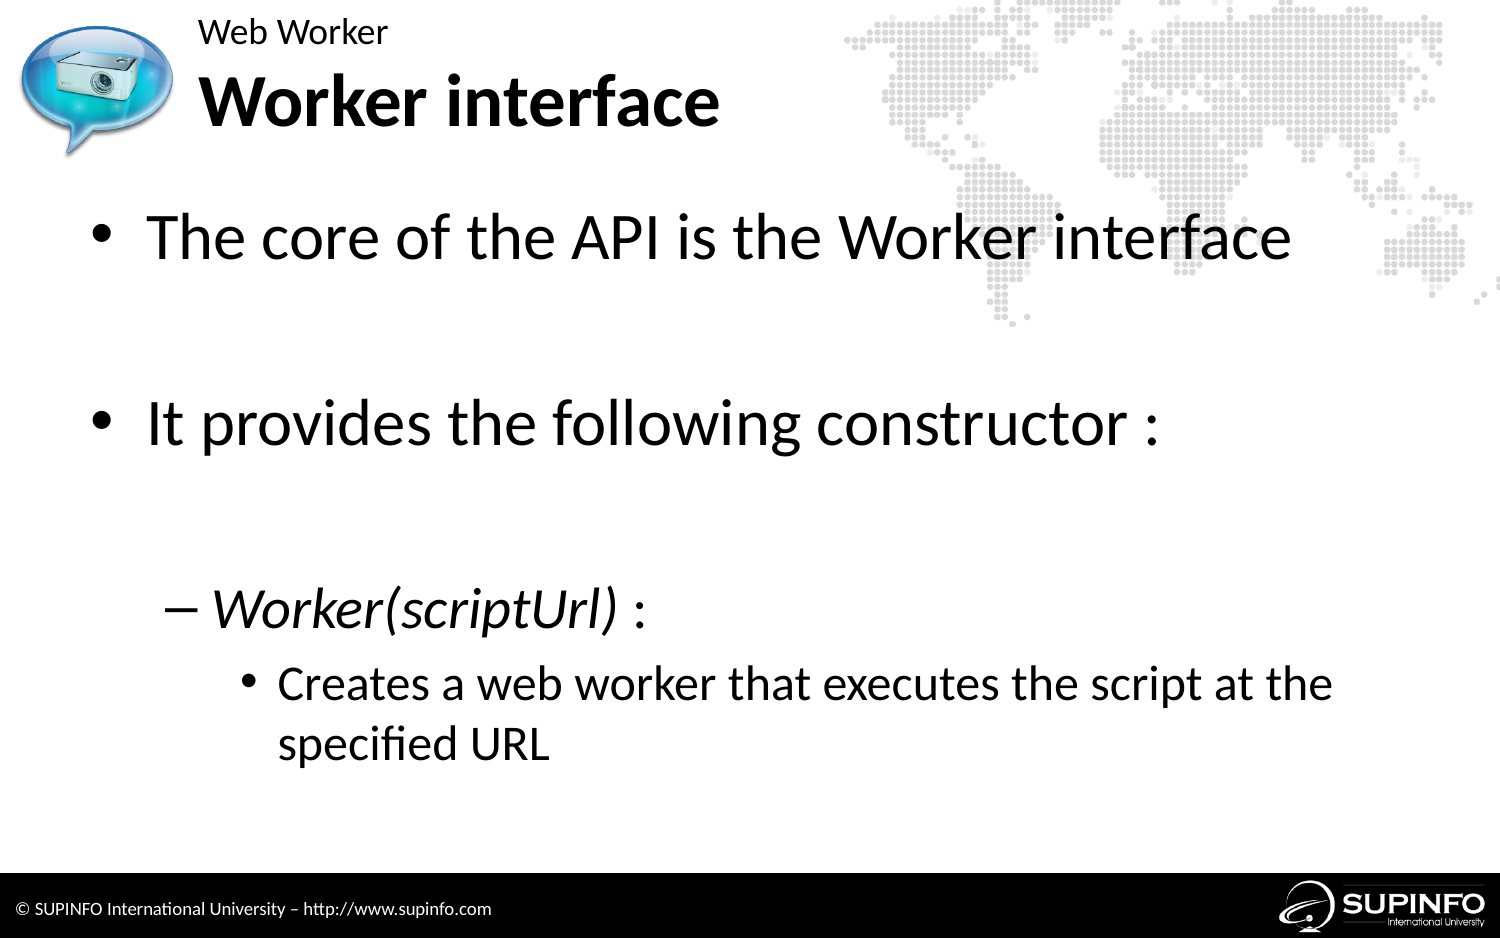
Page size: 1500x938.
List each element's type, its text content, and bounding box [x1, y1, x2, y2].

picture [844, 0, 1500, 327]
list The core of the API is the Worker interface It provides the following constructor : Worker(scriptUrl) : Creates a web worker that executes the script at the specified URL [74, 184, 1460, 880]
picture [1269, 870, 1494, 938]
text_box Web Worker [183, 0, 1459, 56]
text_box Worker interface [183, 56, 1459, 138]
picture [17, 19, 179, 162]
